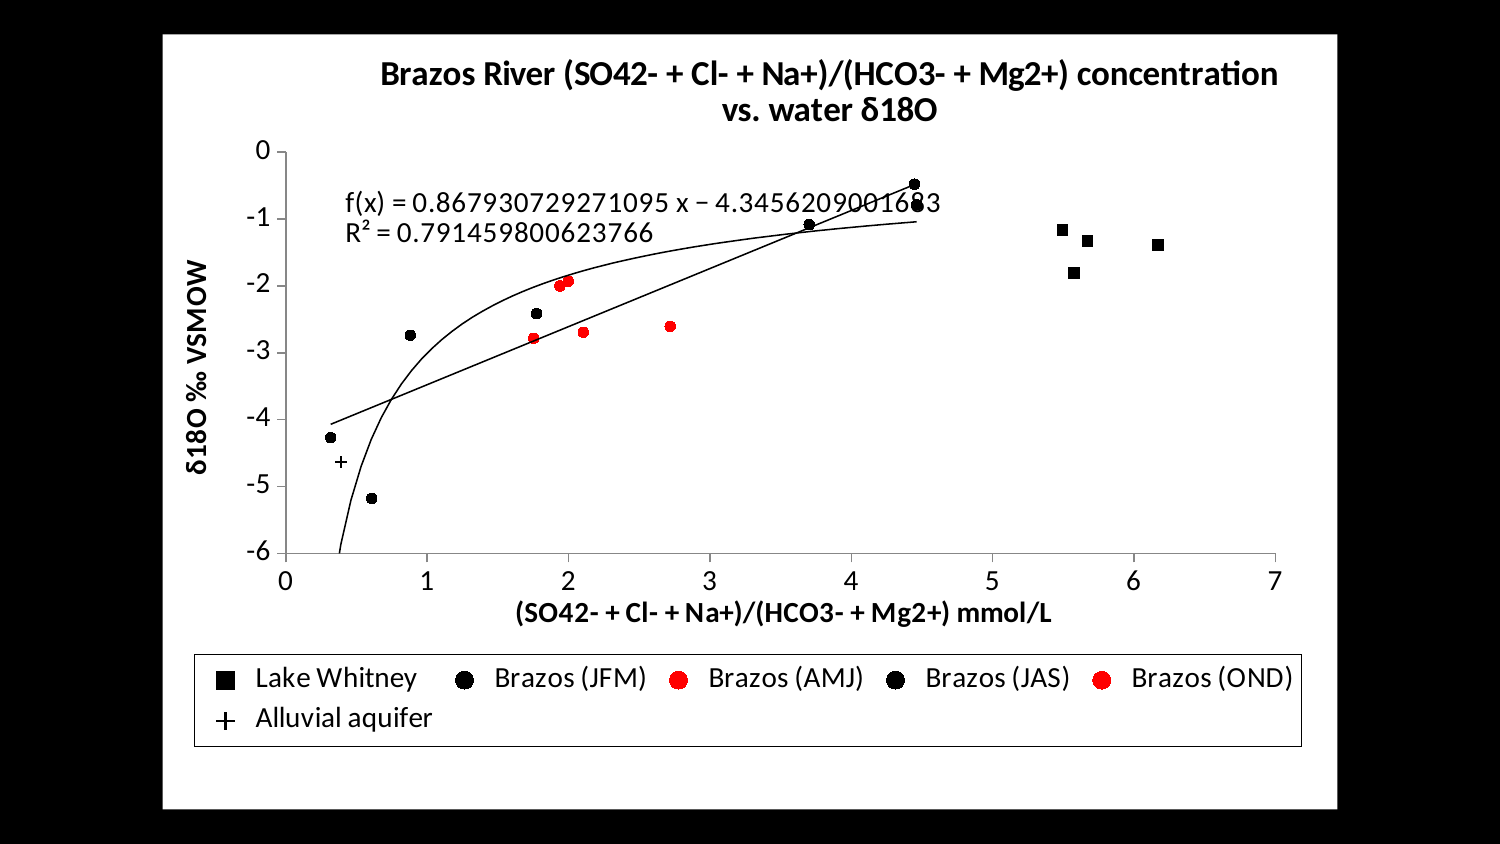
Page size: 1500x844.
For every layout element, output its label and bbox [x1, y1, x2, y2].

chart [162, 34, 1338, 810]
